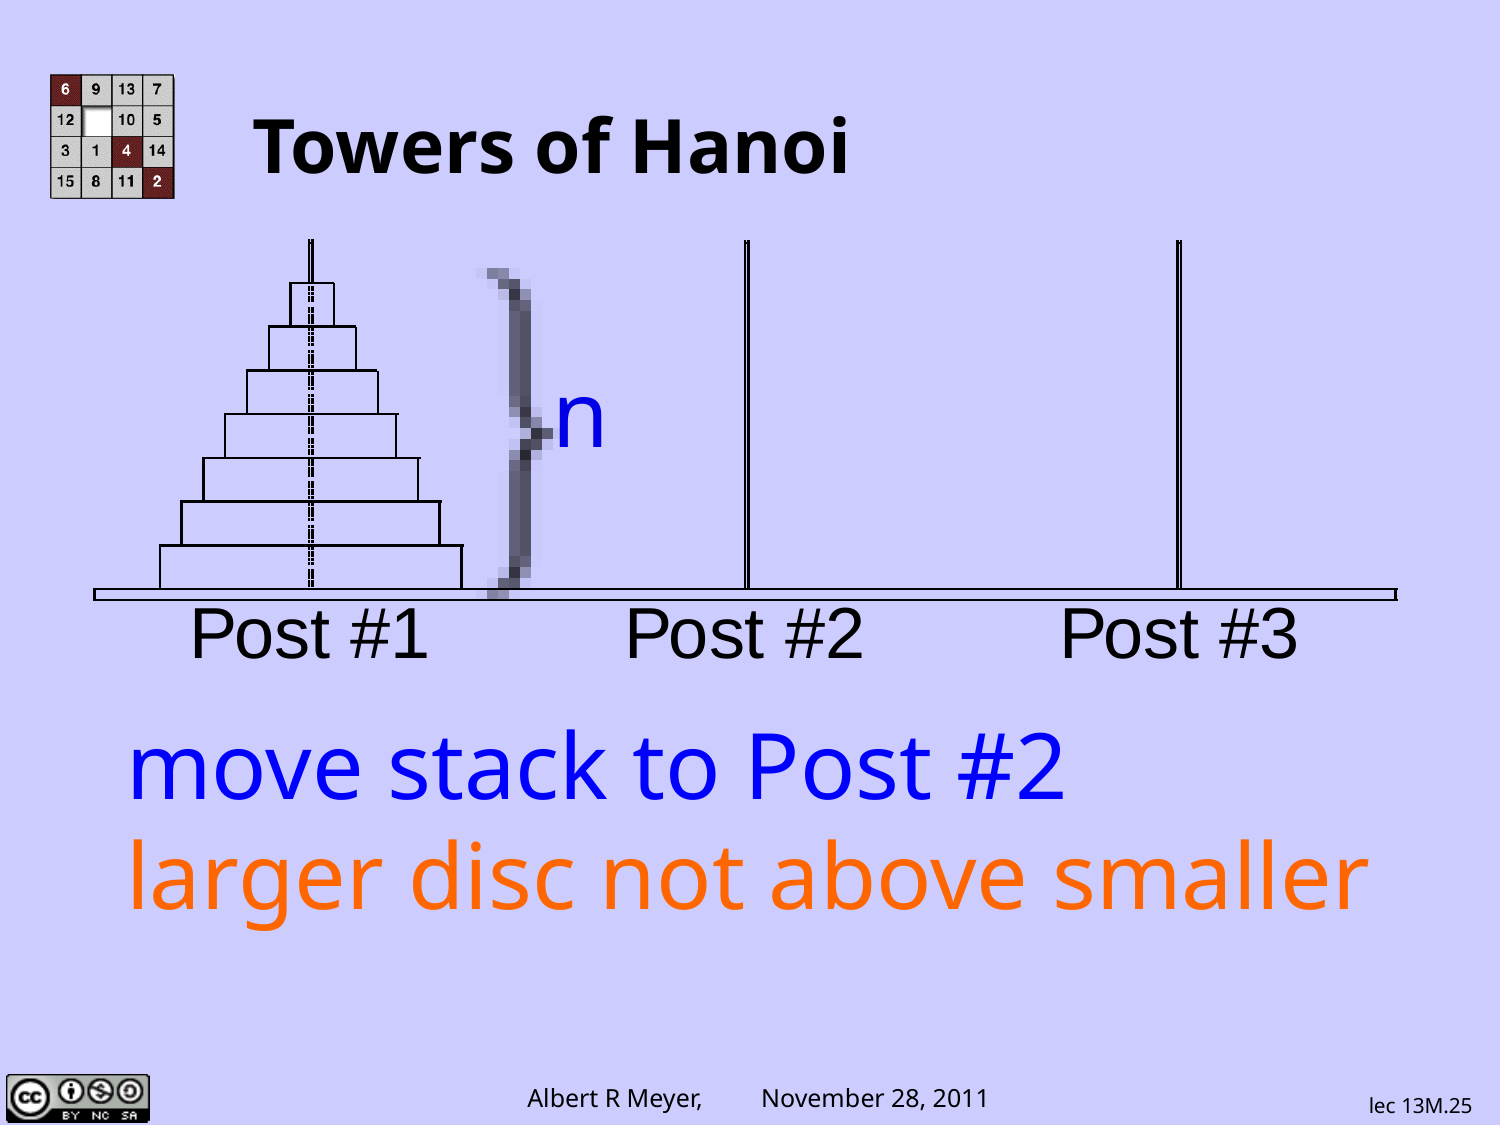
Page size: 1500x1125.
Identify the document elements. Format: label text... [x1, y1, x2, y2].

text_box move stack to Post #2 larger disc not above smaller [111, 700, 1387, 935]
picture [87, 237, 1401, 665]
text_box lec 13M.25 [1049, 1084, 1488, 1125]
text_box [344, 247, 638, 601]
picture [50, 74, 175, 199]
title Towers of Hanoi [237, 49, 1476, 238]
picture [6, 1074, 150, 1123]
